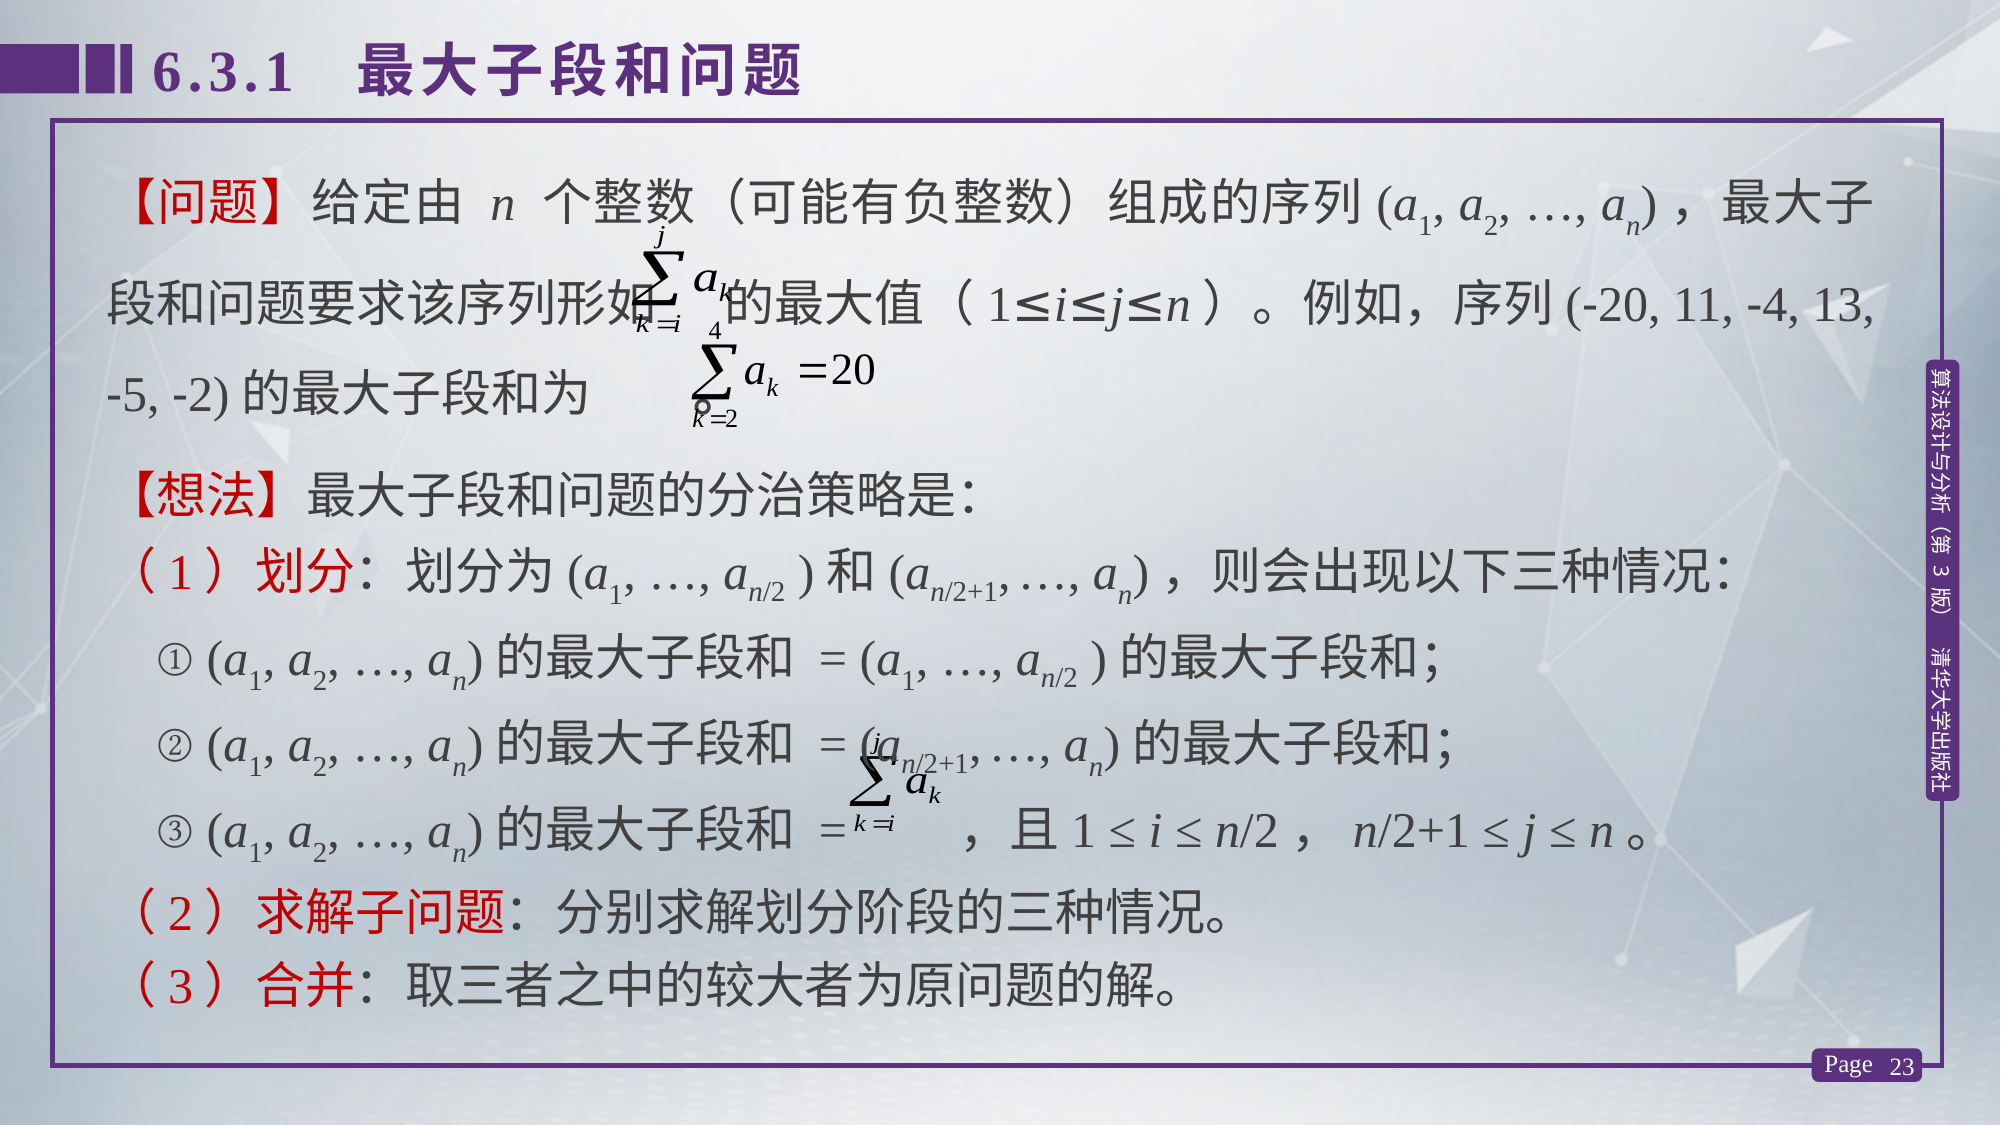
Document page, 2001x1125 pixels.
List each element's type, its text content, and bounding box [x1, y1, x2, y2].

text_box 【问题】给定由 n 个整数（可能有负整数）组成的序列(a1, a2, …, an)，最大子段和问题要求该序列形如 的最大值（1≤i≤j≤n）。例如，序列(-20, 11, -4, 13, -5, -2)的最大子段和为 。 [91, 127, 1890, 429]
picture [0, 0, 2000, 1125]
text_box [843, 721, 957, 841]
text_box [623, 213, 750, 343]
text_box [684, 309, 883, 438]
text_box 【想法】最大子段和问题的分治策略是： （1）划分：划分为(a1, …, an/2 )和(an/2+1, …, an)，则会出现以下三种情况： ① (a1, a2, …, an)的最大子段和 = (a1, …, an/2 )的最大子段和； ② (a1, a2, …, an)的最大子段和 = (an/2+1, …, an)的最大子段和； ③ (a1, a2, …, an)的最大子段和 = ，且1 ≤ i ≤ n/2，n/2+1 ≤ j ≤ n。 （2）求解子问题：分别求解划分阶段的三种情况。 （3）合并：取三者之中的较大者为原问题的解。 [91, 444, 1890, 1022]
text_box 6.3.1 最大子段和问题 [137, 26, 1435, 111]
